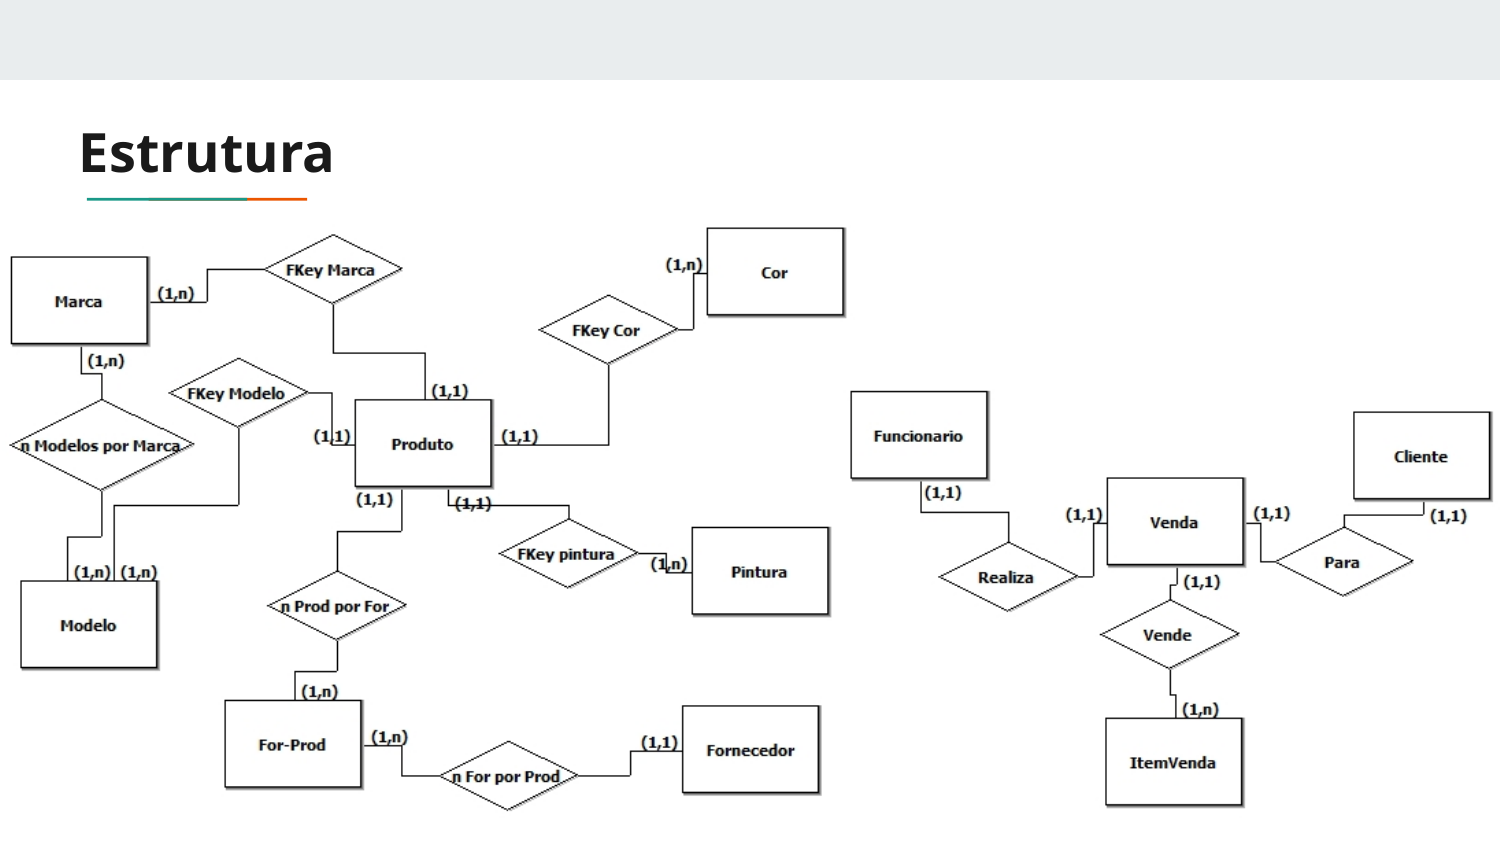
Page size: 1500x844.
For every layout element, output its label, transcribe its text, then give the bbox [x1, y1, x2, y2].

title Estrutura [63, 102, 1325, 191]
picture [0, 214, 1500, 818]
